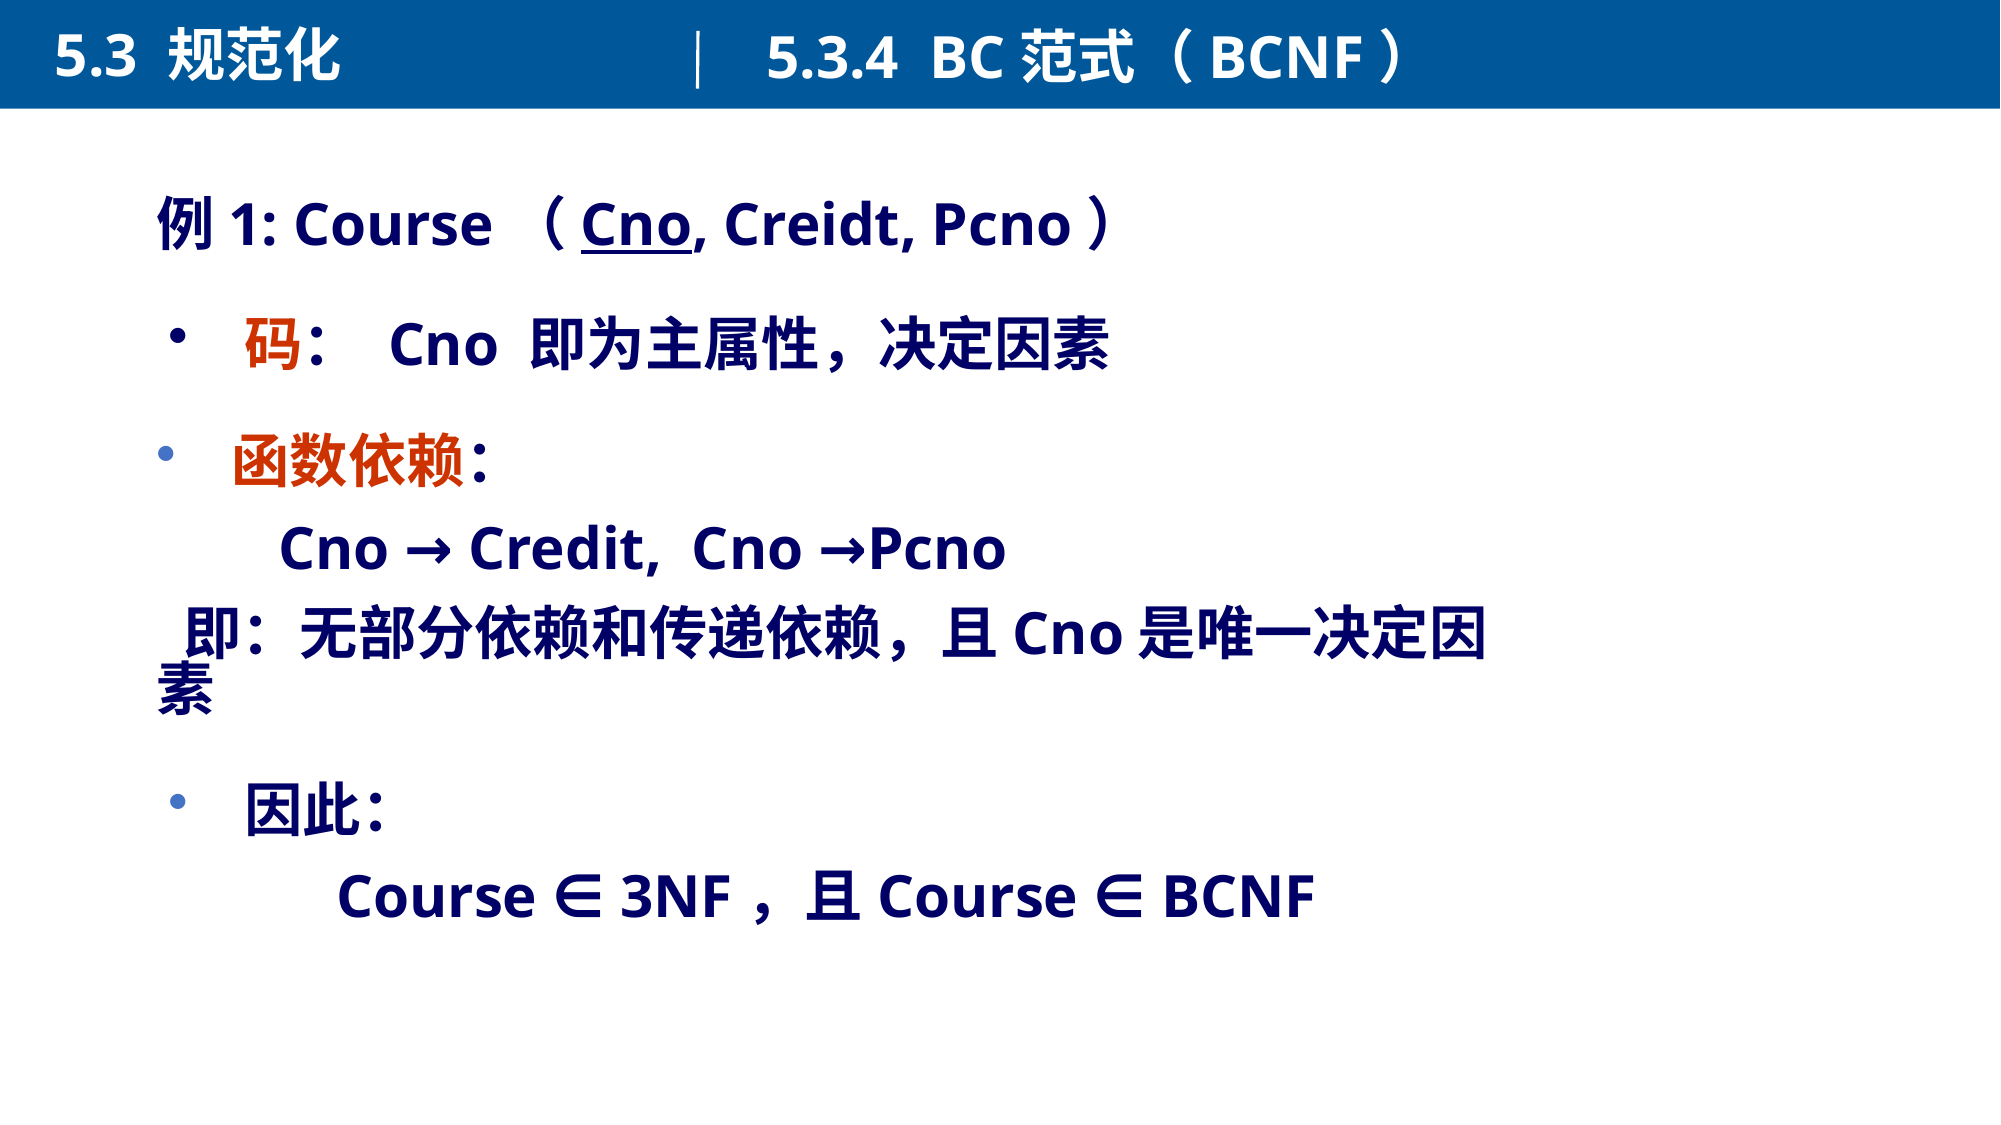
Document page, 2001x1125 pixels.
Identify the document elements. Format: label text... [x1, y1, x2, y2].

text_box 码： Cno 即为主属性，决定因素 [153, 299, 1242, 385]
text_box 5.3.4 BC范式（BCNF） [751, 12, 2000, 98]
text_box 函数依赖： Cno → Credit, Cno →Pcno 即：无部分依赖和传递依赖，且Cno是唯一决定因素 [141, 424, 1542, 815]
text_box [0, 0, 2000, 109]
text_box 因此： Course ∈ 3NF，且Course ∈ BCNF [153, 773, 1479, 937]
text_box 5.3 规范化 [40, 10, 870, 96]
text_box 例1: Course（Cno, Creidt, Pcno） [141, 187, 1229, 266]
